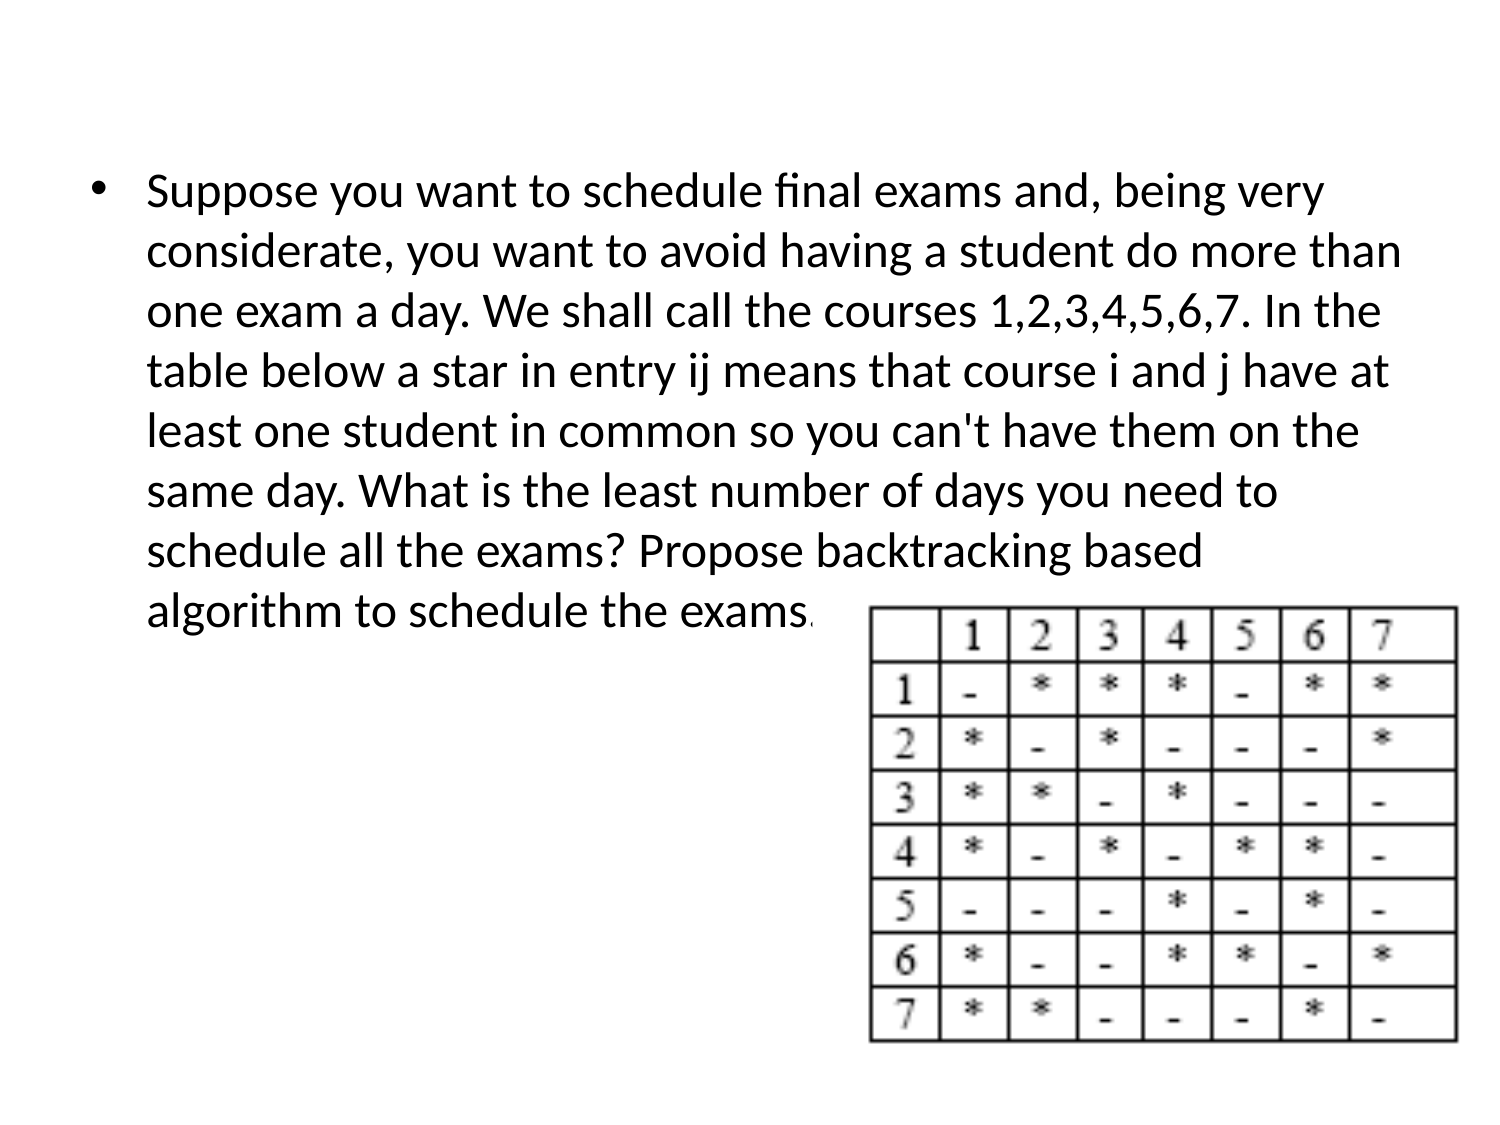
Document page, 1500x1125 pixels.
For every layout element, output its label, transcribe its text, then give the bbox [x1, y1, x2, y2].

list Suppose you want to schedule final exams and, being very considerate, you want to avoid having a student do more than one exam a day. We shall call the courses 1,2,3,4,5,6,7. In the table below a star in entry ij means that course i and j have at least one student in common so you can't have them on the same day. What is the least number of days you need to schedule all the exams? Propose backtracking based algorithm to schedule the exams. [75, 149, 1425, 1005]
picture [812, 587, 1500, 1061]
